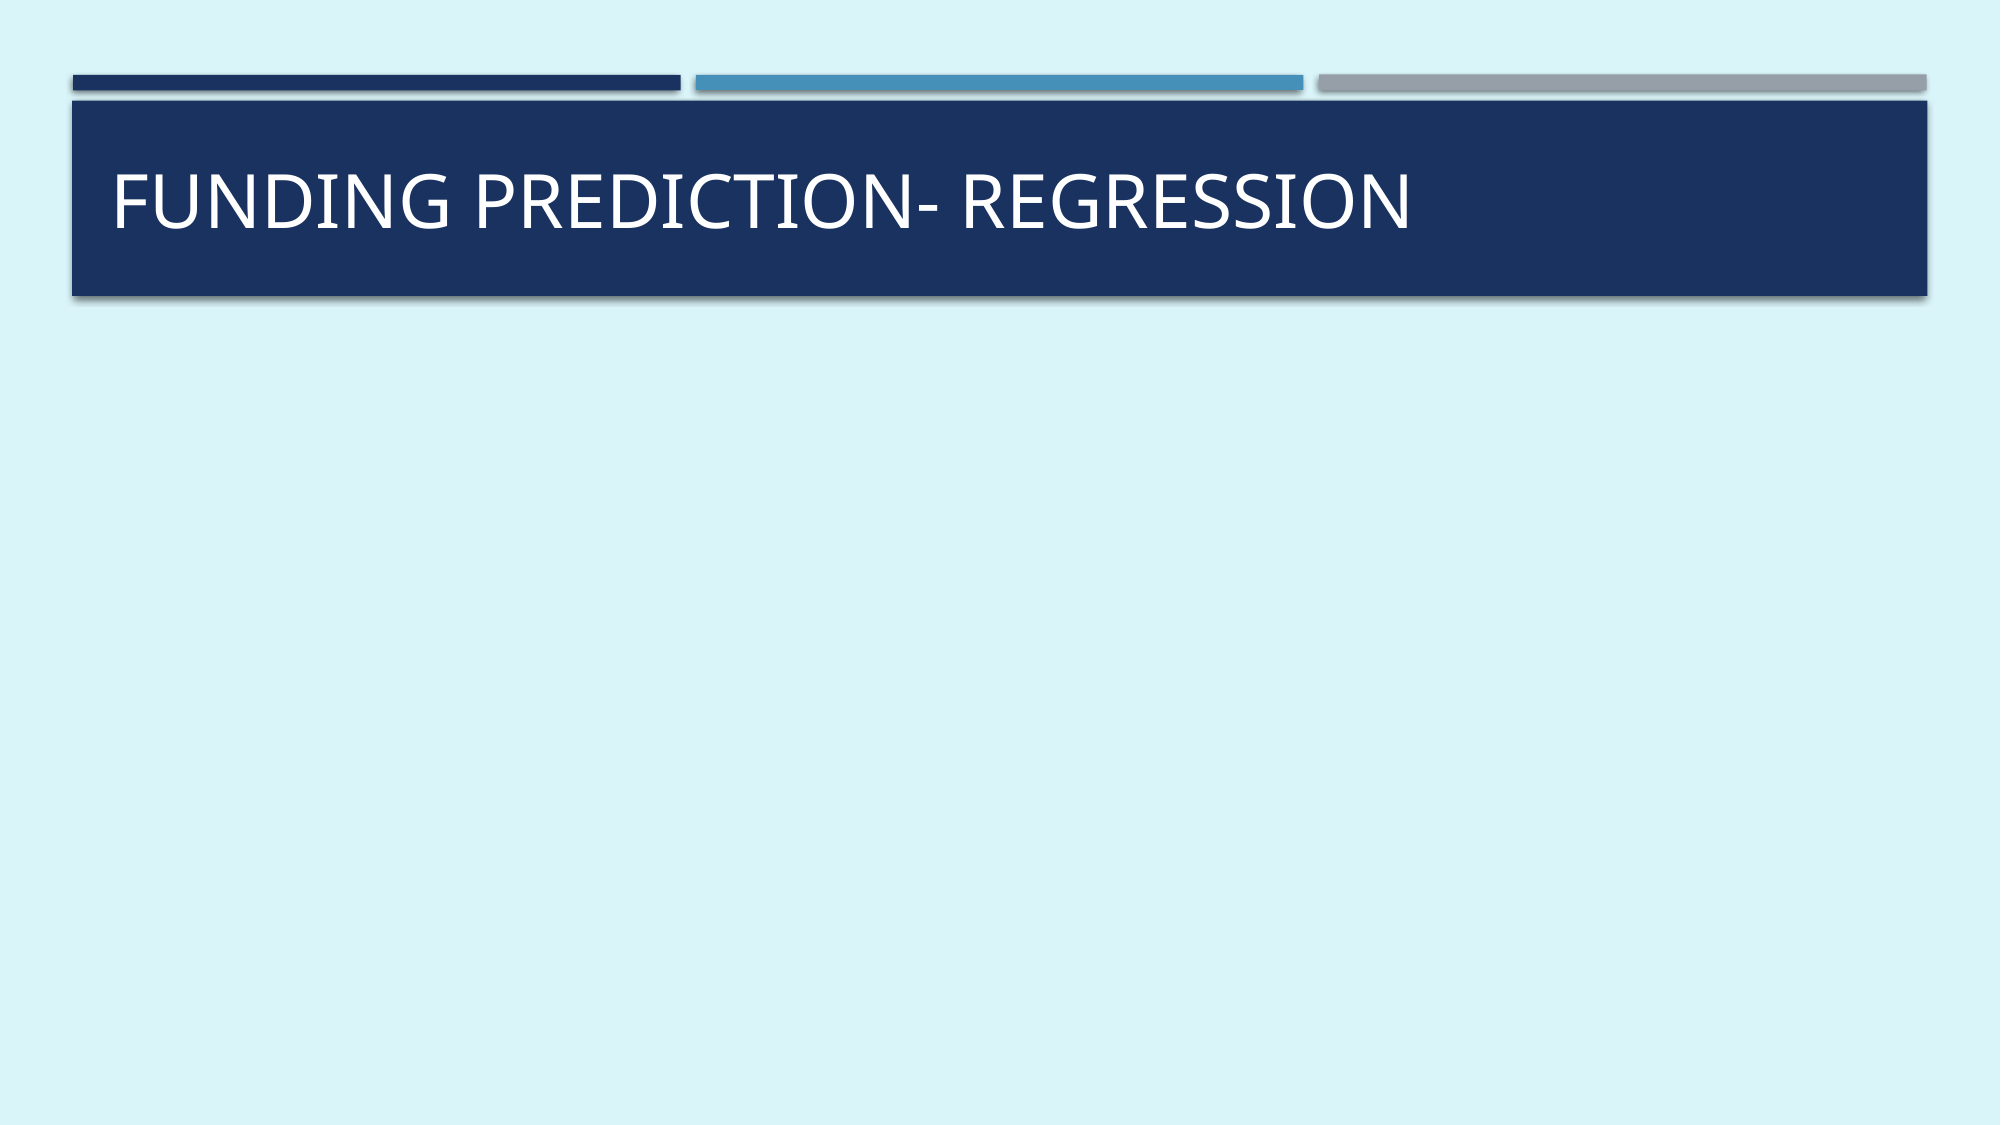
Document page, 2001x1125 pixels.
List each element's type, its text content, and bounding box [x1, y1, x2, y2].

title Funding prediction- regression [95, 115, 1905, 282]
